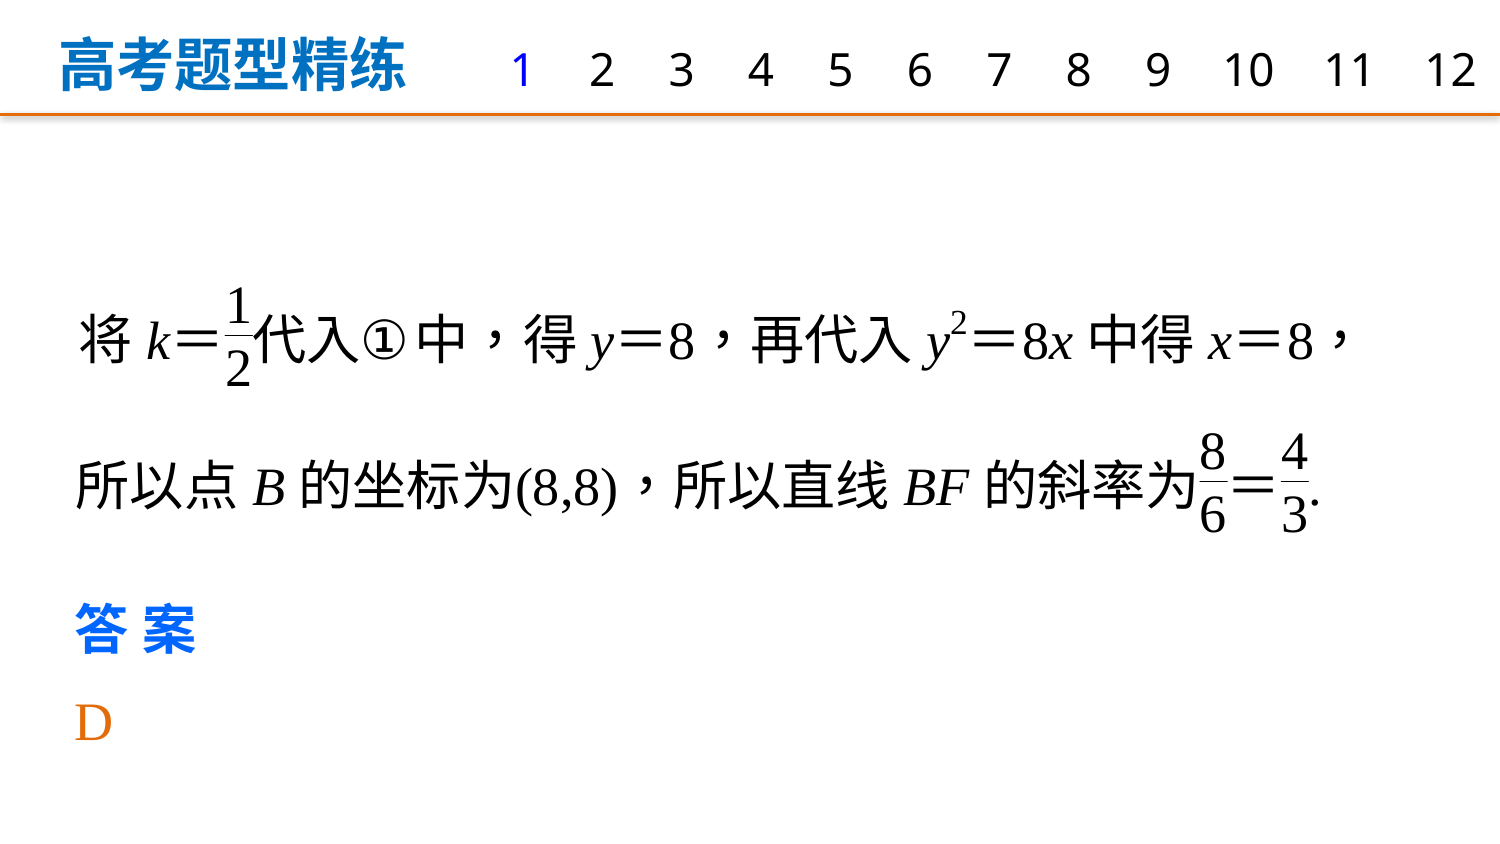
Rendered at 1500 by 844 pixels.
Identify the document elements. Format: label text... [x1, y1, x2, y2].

text_box 6 [885, 36, 955, 106]
text_box 12 [1405, 39, 1497, 104]
text_box 2 [567, 36, 637, 106]
text_box 9 [1123, 36, 1193, 106]
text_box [75, 446, 1385, 588]
text_box 4 [726, 36, 796, 106]
text_box 5 [805, 36, 876, 106]
text_box 7 [964, 36, 1035, 106]
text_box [78, 274, 1389, 442]
text_box 高考题型精练 [43, 20, 423, 105]
text_box 11 [1304, 39, 1396, 104]
text_box 8 [1044, 36, 1114, 106]
text_box 3 [646, 36, 717, 106]
text_box 1 [488, 36, 558, 106]
text_box 10 [1202, 39, 1295, 104]
text_box 答案 D [60, 561, 292, 668]
